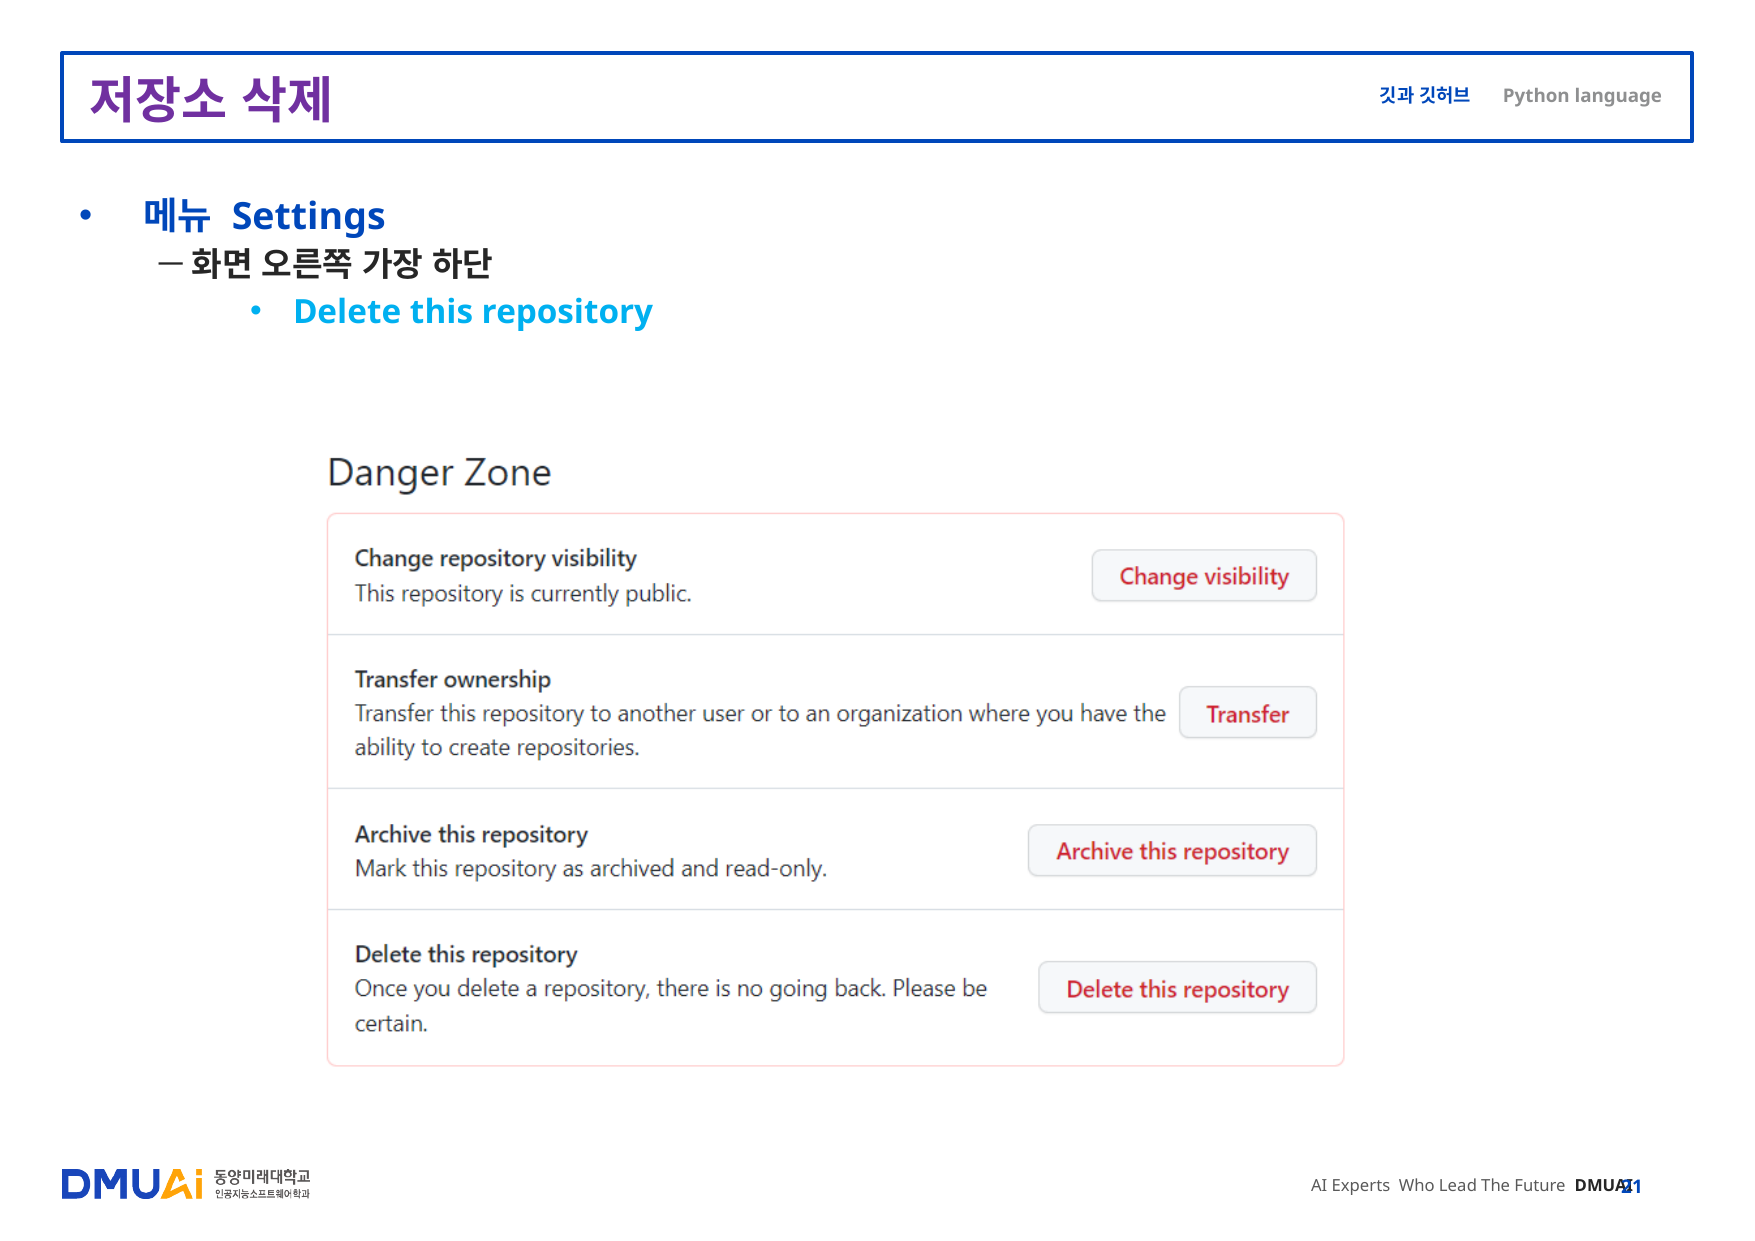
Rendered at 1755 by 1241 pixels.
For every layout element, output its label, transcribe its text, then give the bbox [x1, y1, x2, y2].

picture [62, 1169, 310, 1199]
list 메뉴 Settings 화면 오른쪽 가장 하단 Delete this repository [62, 183, 1681, 1140]
picture [309, 422, 1359, 1082]
title 저장소 삭제 [72, 69, 1586, 128]
